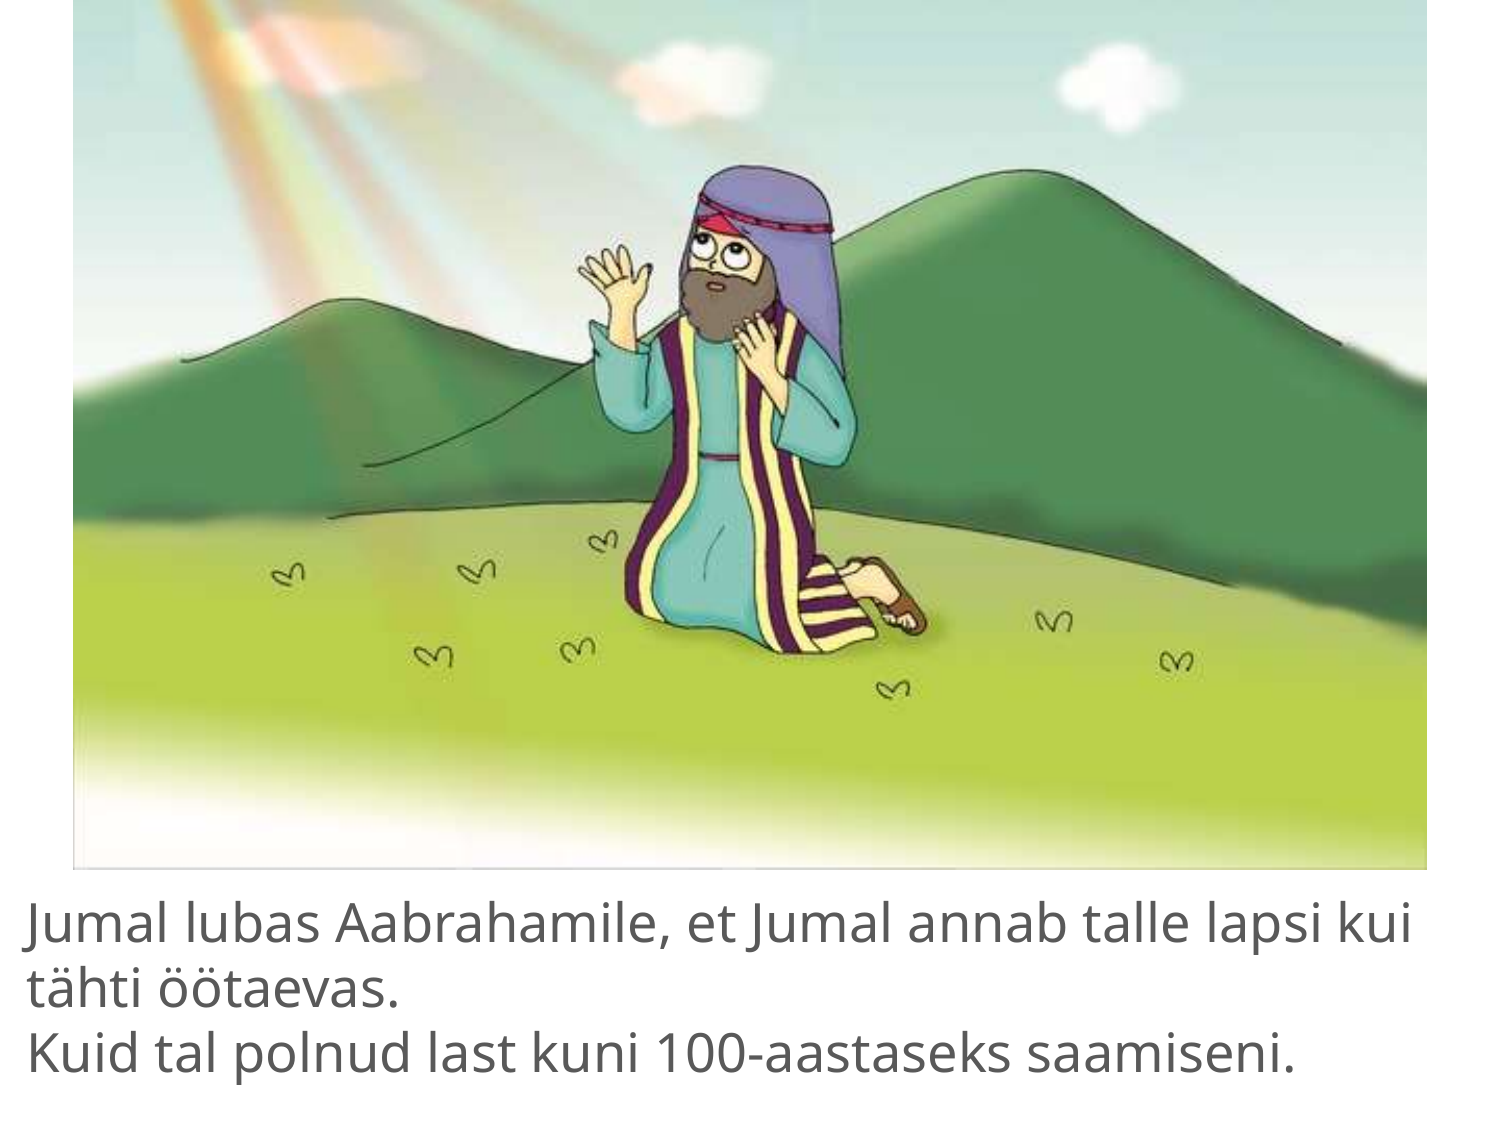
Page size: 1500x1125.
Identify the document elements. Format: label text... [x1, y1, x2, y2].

text_box Jumal lubas Aabrahamile, et Jumal annab talle lapsi kui tähti öötaevas. Kuid tal polnud last kuni 100-aastaseks saamiseni. [11, 881, 1483, 1091]
picture [73, 0, 1427, 870]
